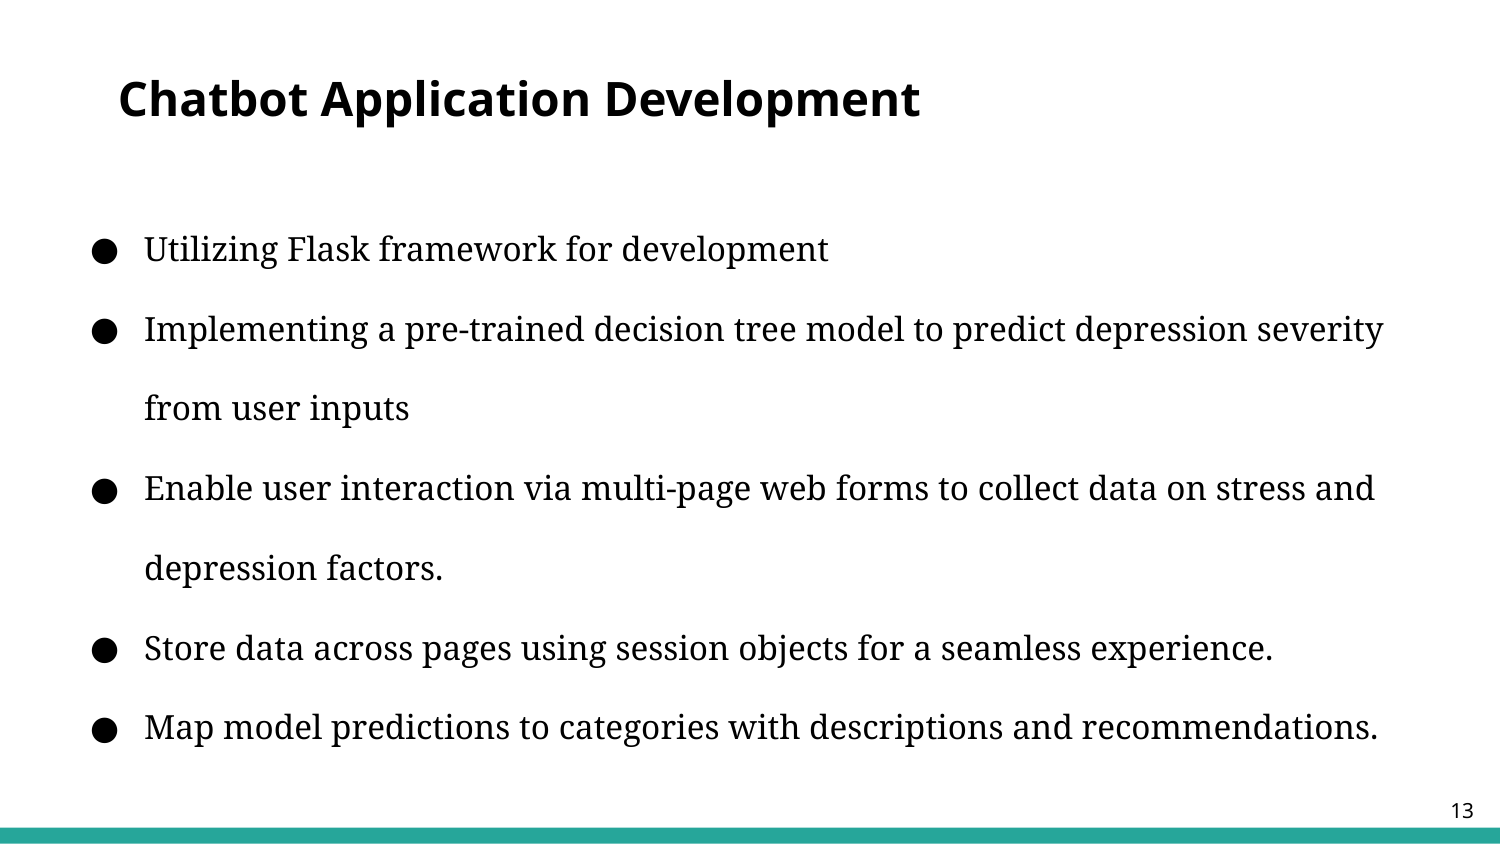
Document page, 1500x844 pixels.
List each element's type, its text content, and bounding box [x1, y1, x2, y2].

list Utilizing Flask framework for development Implementing a pre-trained decision tree model to predict depression severity from user inputs Enable user interaction via multi-page web forms to collect data on stress and depression factors. Store data across pages using session objects for a seamless experience. Map model predictions to categories with descriptions and recommendations. [54, 173, 1446, 766]
title Chatbot Application Development [102, 54, 985, 142]
slide_number ‹#› [1398, 779, 1489, 844]
